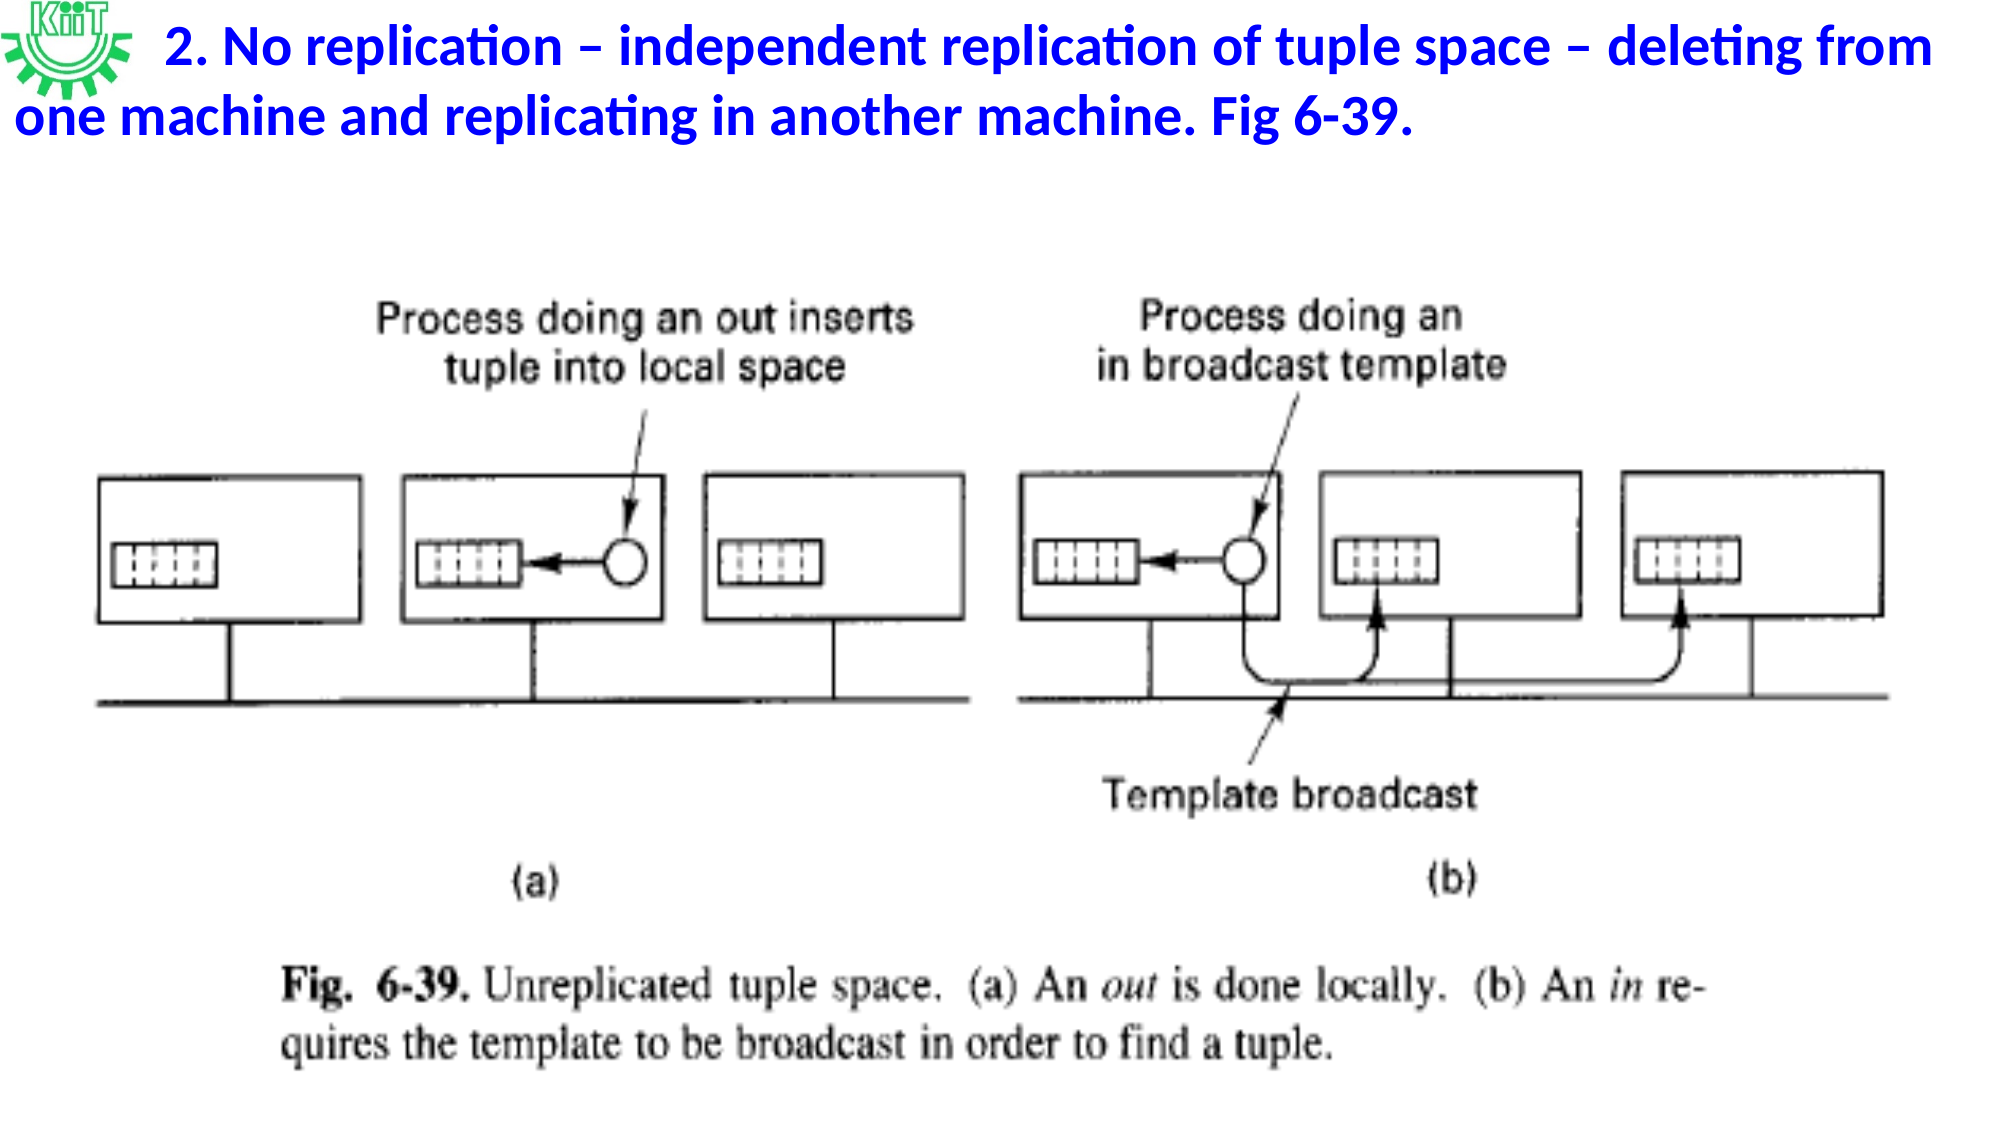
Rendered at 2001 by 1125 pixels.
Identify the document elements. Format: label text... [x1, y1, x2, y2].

text_box 2. No replication – independent replication of tuple space – deleting from one machine and replicating in another machine. Fig 6-39. [0, 0, 2000, 170]
picture [0, 170, 2000, 1125]
